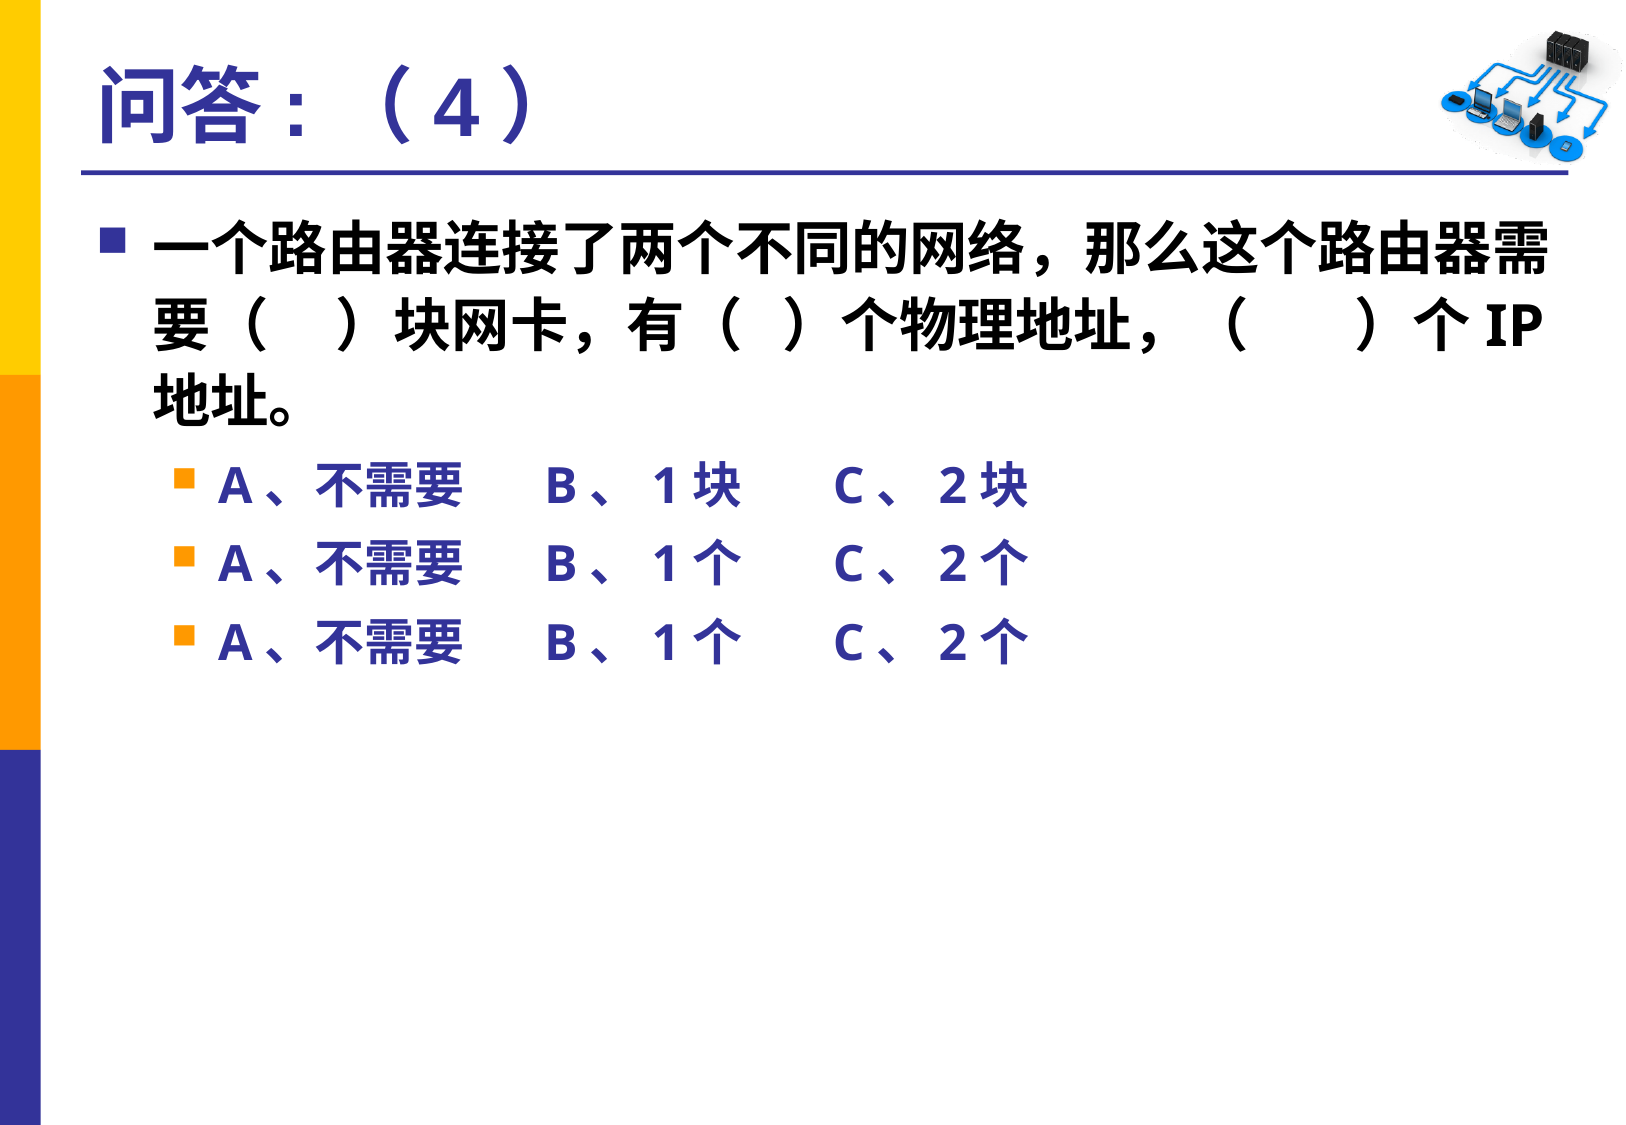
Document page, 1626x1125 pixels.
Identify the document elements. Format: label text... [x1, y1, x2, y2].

list 一个路由器连接了两个不同的网络，那么这个路由器需要（ ）块网卡，有（ ）个物理地址，（ ）个IP地址。 A、不需要 B、1块 C、2块 A、不需要 B、1个 C、2个 A、不需要 B、1个 C、2个 [81, 196, 1569, 1006]
title 问答:（4） [81, 30, 1569, 161]
picture [1438, 30, 1624, 165]
